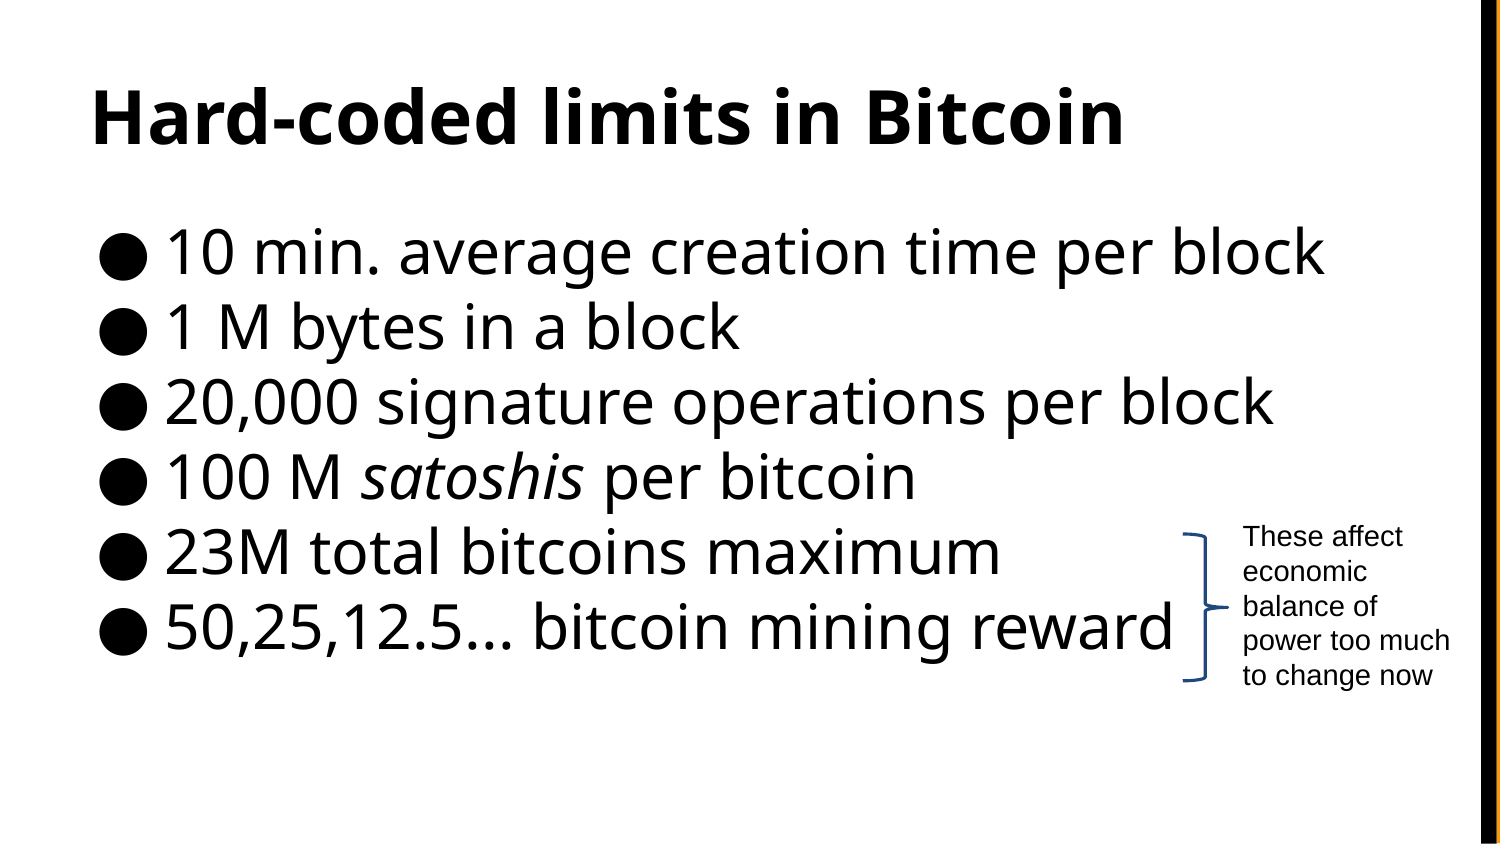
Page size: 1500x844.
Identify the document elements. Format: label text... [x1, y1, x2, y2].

text_box [1182, 533, 1227, 681]
text_box Hard-coded limits in Bitcoin [75, 33, 1425, 175]
text_box 10 min. average creation time per block 1 M bytes in a block 20,000 signature operations per block 100 M satoshis per bitcoin 23M total bitcoins maximum 50,25,12.5... bitcoin mining reward [75, 196, 1445, 770]
text_box These affect economic balance of power too much to change now [1227, 501, 1479, 670]
